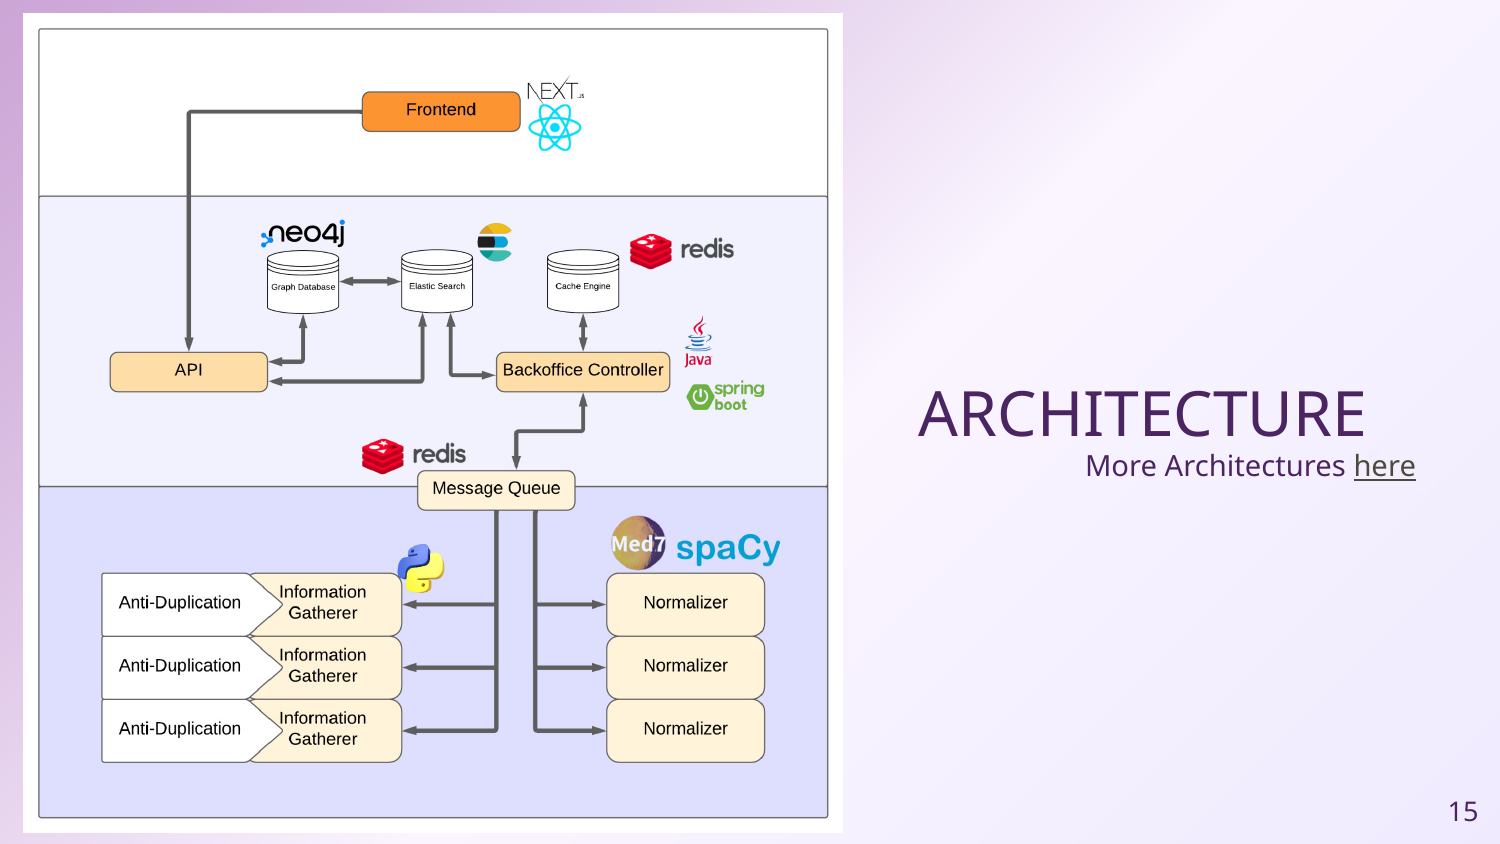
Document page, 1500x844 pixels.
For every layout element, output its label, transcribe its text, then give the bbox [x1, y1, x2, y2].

text_box More Architectures here [1069, 392, 1500, 538]
picture [0, 0, 1500, 844]
slide_number ‹#› [1403, 779, 1494, 844]
text_box ARCHITECTURE [846, 359, 1500, 464]
